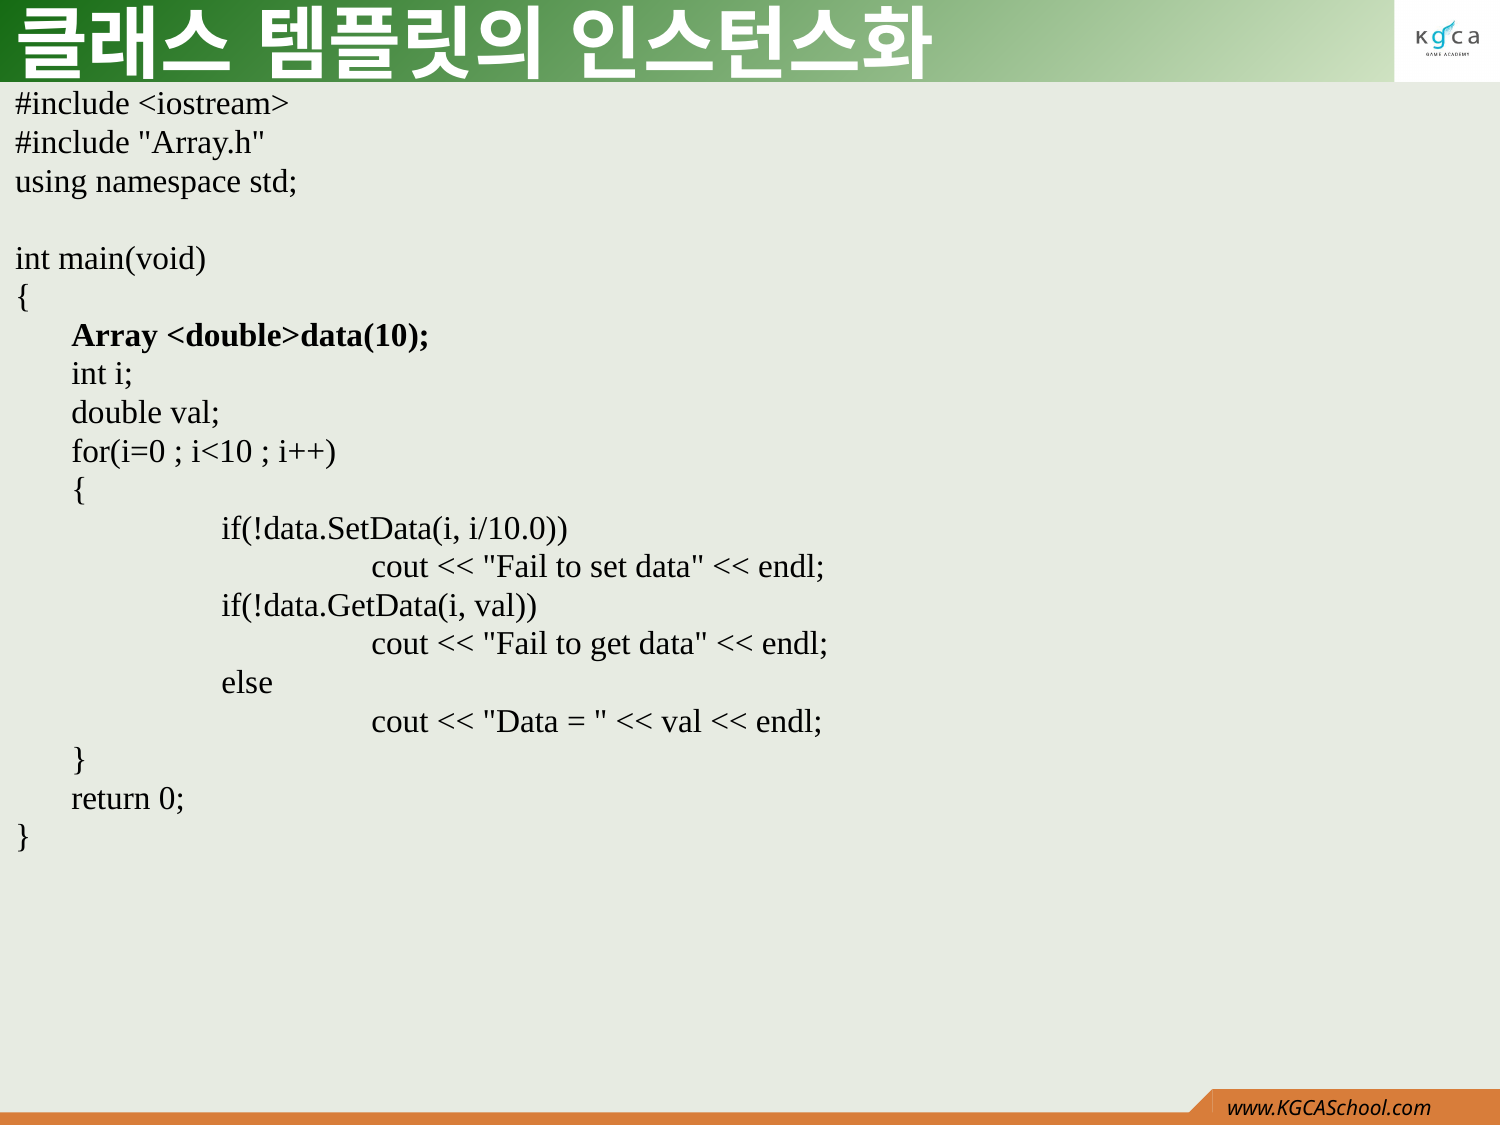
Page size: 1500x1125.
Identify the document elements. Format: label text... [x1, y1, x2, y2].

picture [1394, 0, 1500, 82]
title 클래스 템플릿의 인스턴스화 [0, 0, 1365, 82]
list #include <iostream> #include "Array.h" using namespace std; int main(void) { Array <double>data(10); int i; double val; for(i=0 ; i<10 ; i++) { if(!data.SetData(i, i/10.0)) cout << "Fail to set data" << endl; if(!data.GetData(i, val)) cout << "Fail to get data" << endl; else cout << "Data = " << val << endl; } return 0; } [0, 82, 1500, 1055]
